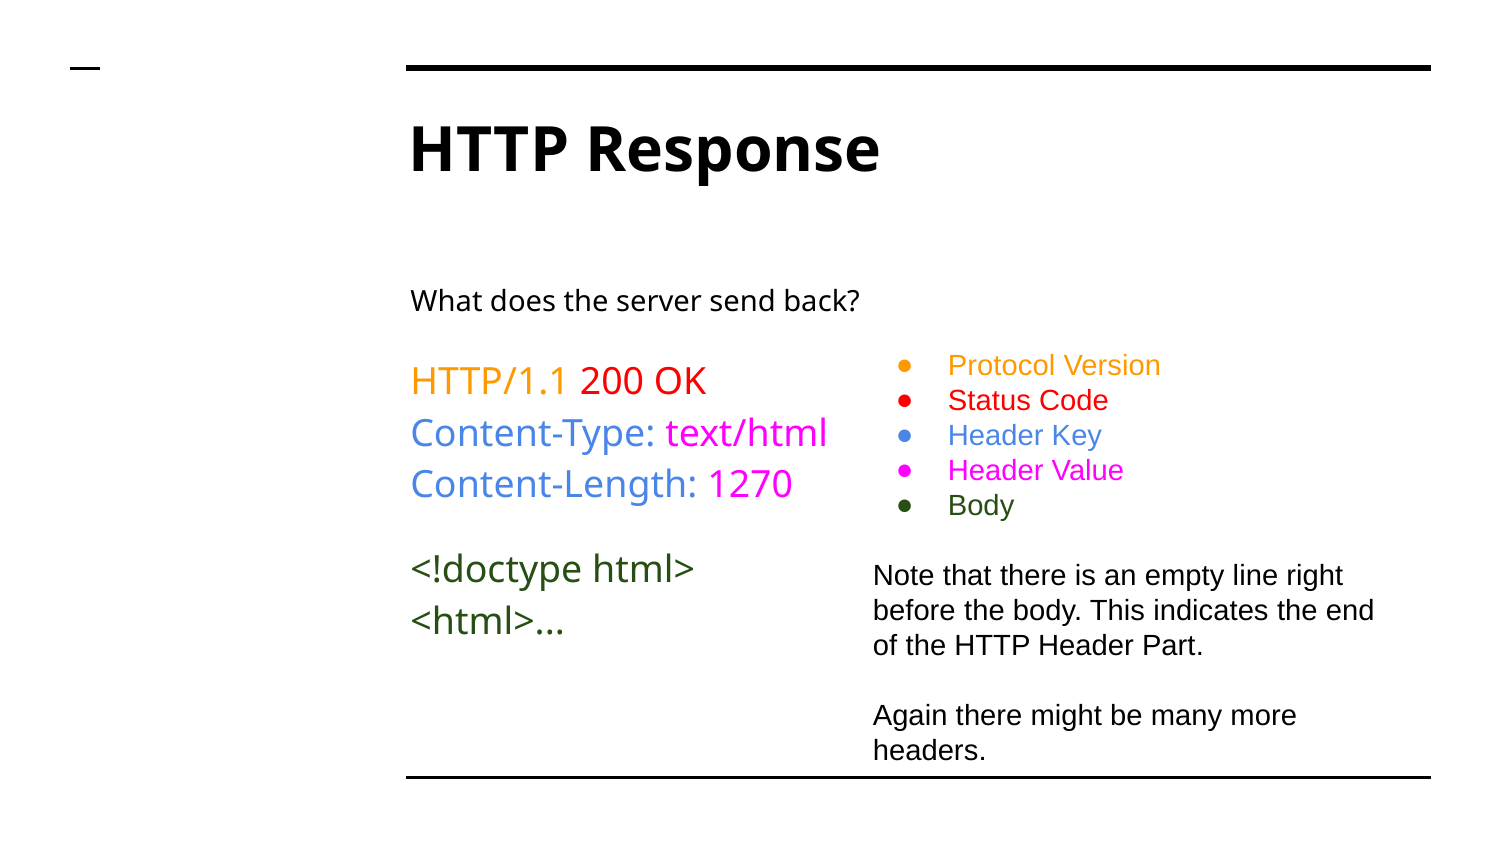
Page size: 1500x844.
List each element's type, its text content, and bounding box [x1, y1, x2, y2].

list What does the server send back? HTTP/1.1 200 OK Content-Type: text/html Content-Length: 1270 <!doctype html> <html>... [395, 261, 1433, 755]
title HTTP Response [393, 94, 1431, 199]
text_box Protocol Version Status Code Header Key Header Value Body Note that there is an empty line right before the body. This indicates the end of the HTTP Header Part. Again there might be many more headers. [857, 331, 1420, 688]
